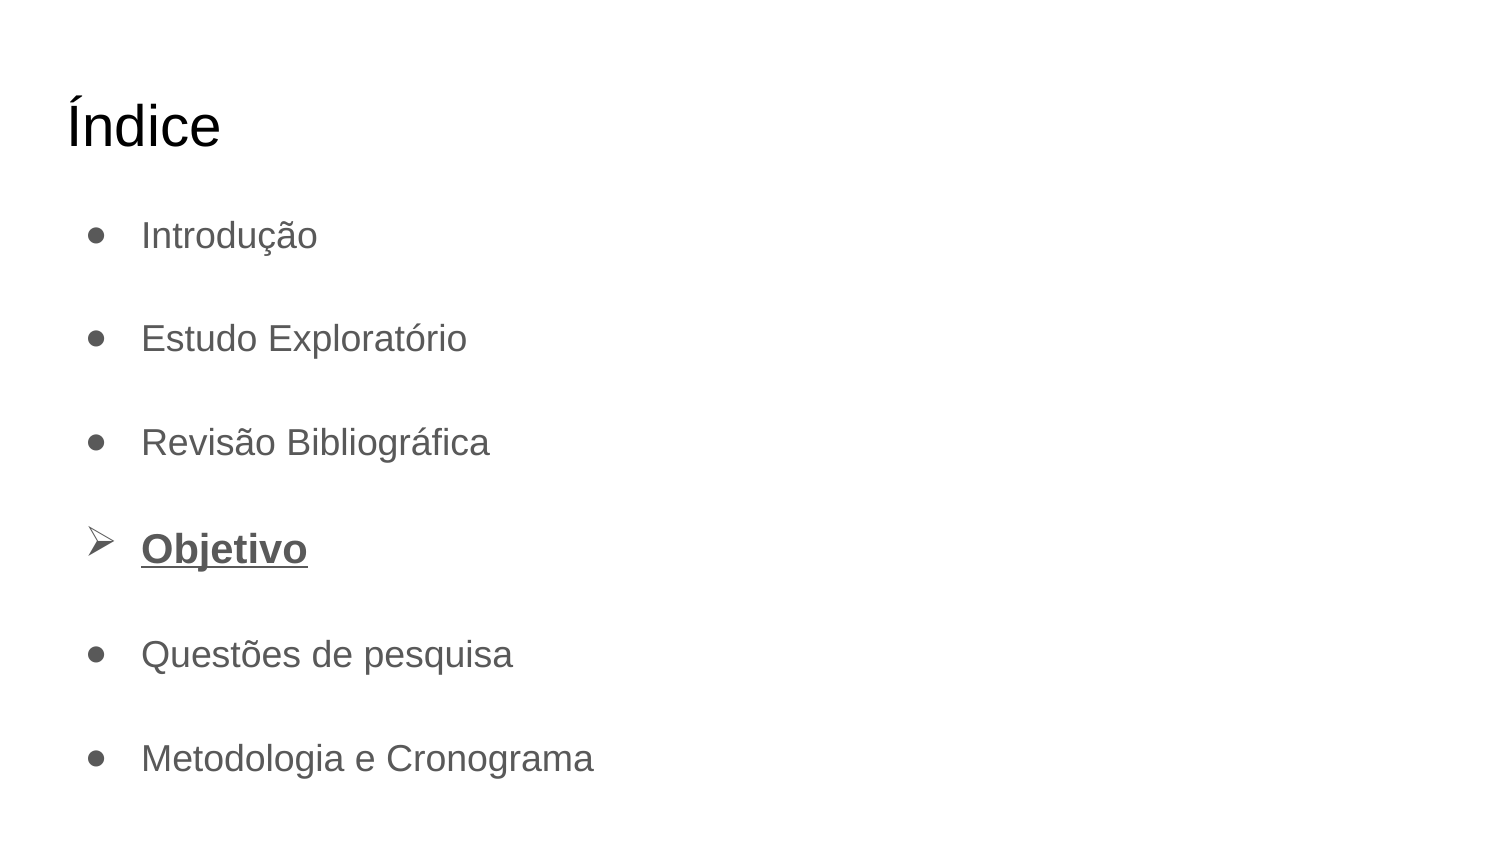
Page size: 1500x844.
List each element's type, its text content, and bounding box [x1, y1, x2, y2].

title Índice [51, 72, 1449, 167]
list Introdução Estudo Exploratório Revisão Bibliográfica Objetivo Questões de pesquisa Metodologia e Cronograma [51, 189, 1449, 810]
